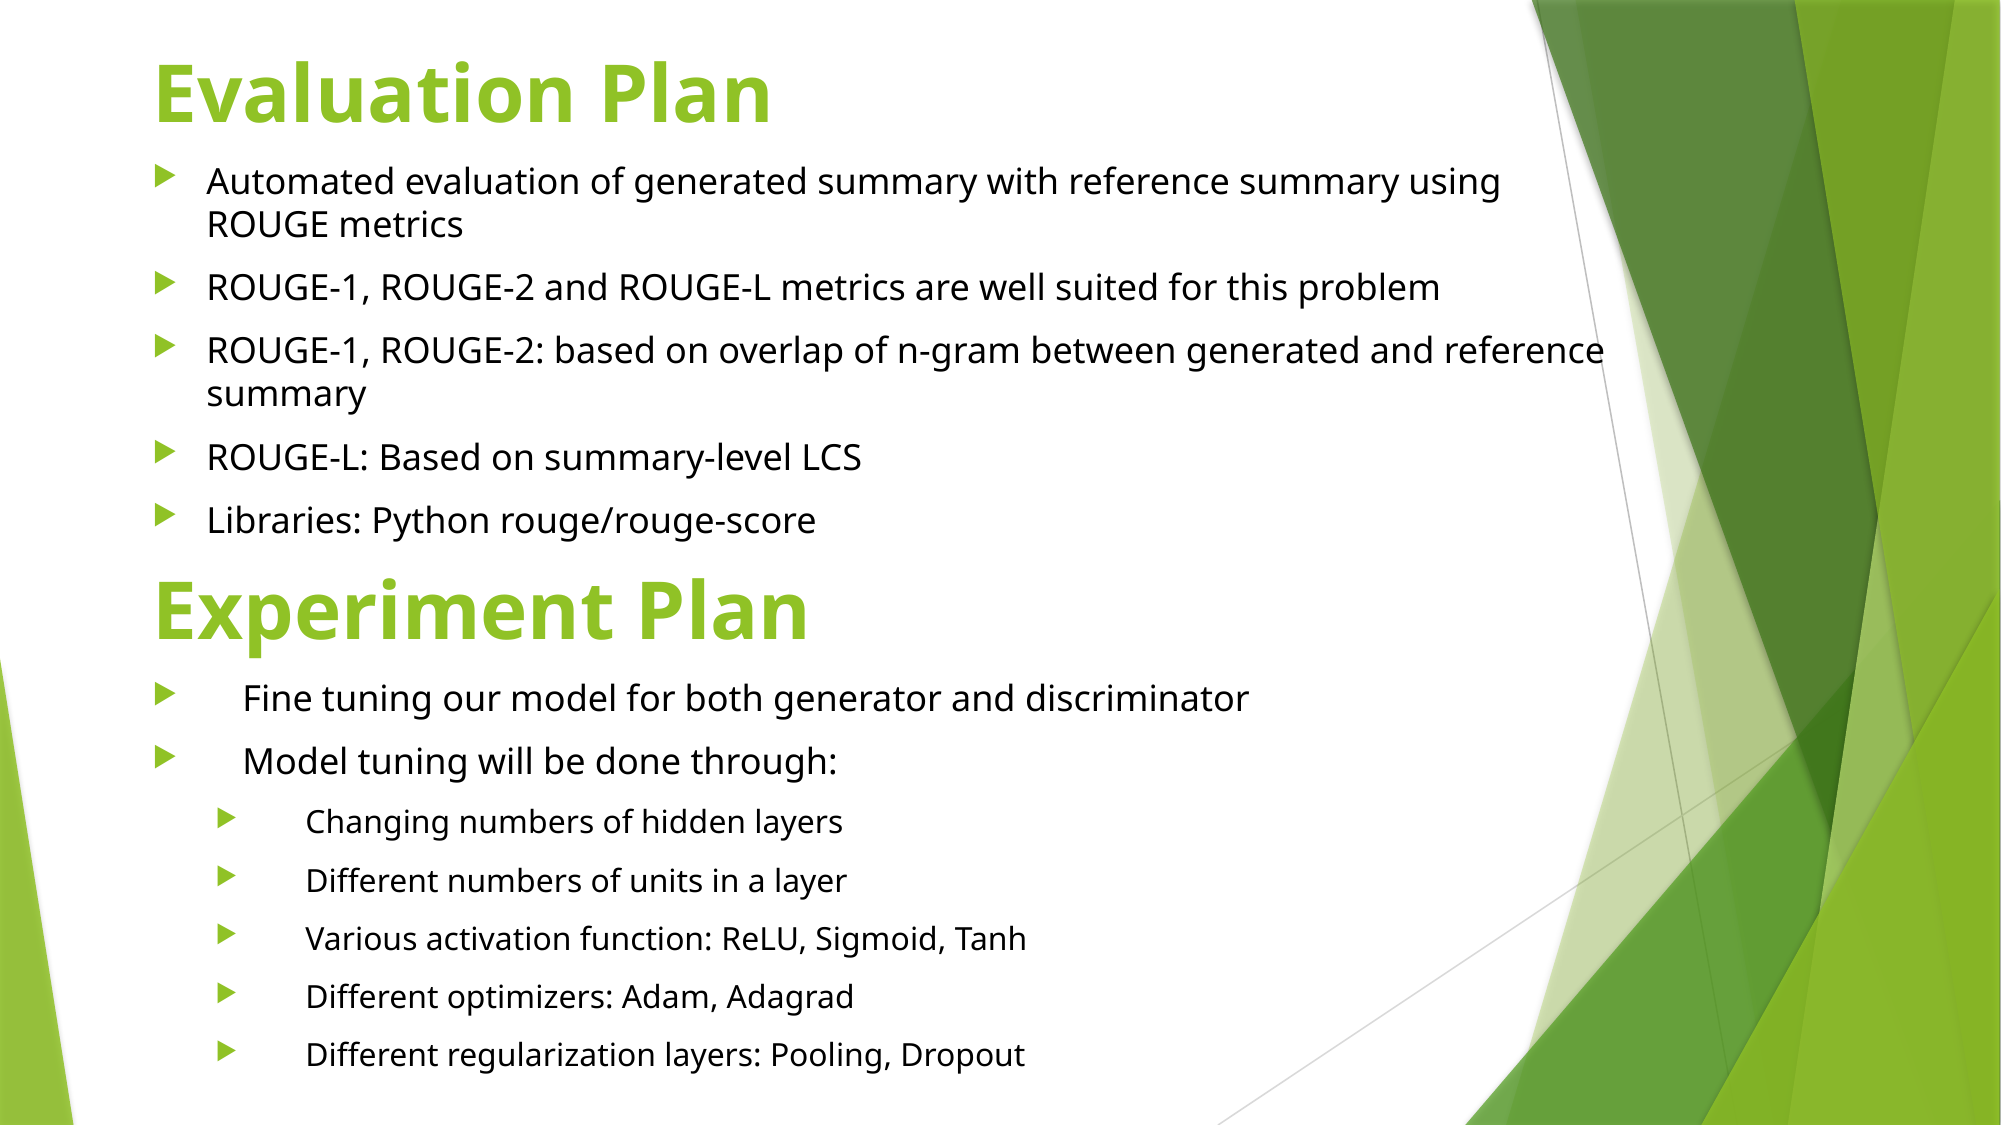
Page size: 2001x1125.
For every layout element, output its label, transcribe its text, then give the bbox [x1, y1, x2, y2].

text_box [1210, 215, 1661, 291]
list Evaluation Plan Automated evaluation of generated summary with reference summary using ROUGE metrics ROUGE-1, ROUGE-2 and ROUGE-L metrics are well suited for this problem ROUGE-1, ROUGE-2: based on overlap of n-gram between generated and reference summary ROUGE-L: Based on summary-level LCS Libraries: Python rouge/rouge-score Experiment Plan Fine tuning our model for both generator and discriminator Model tuning will be done through: Changing numbers of hidden layers Different numbers of units in a layer Various activation function: ReLU, Sigmoid, Tanh Different optimizers: Adam, Adagrad Different regularization layers: Pooling, Dropout [137, 35, 1674, 1082]
